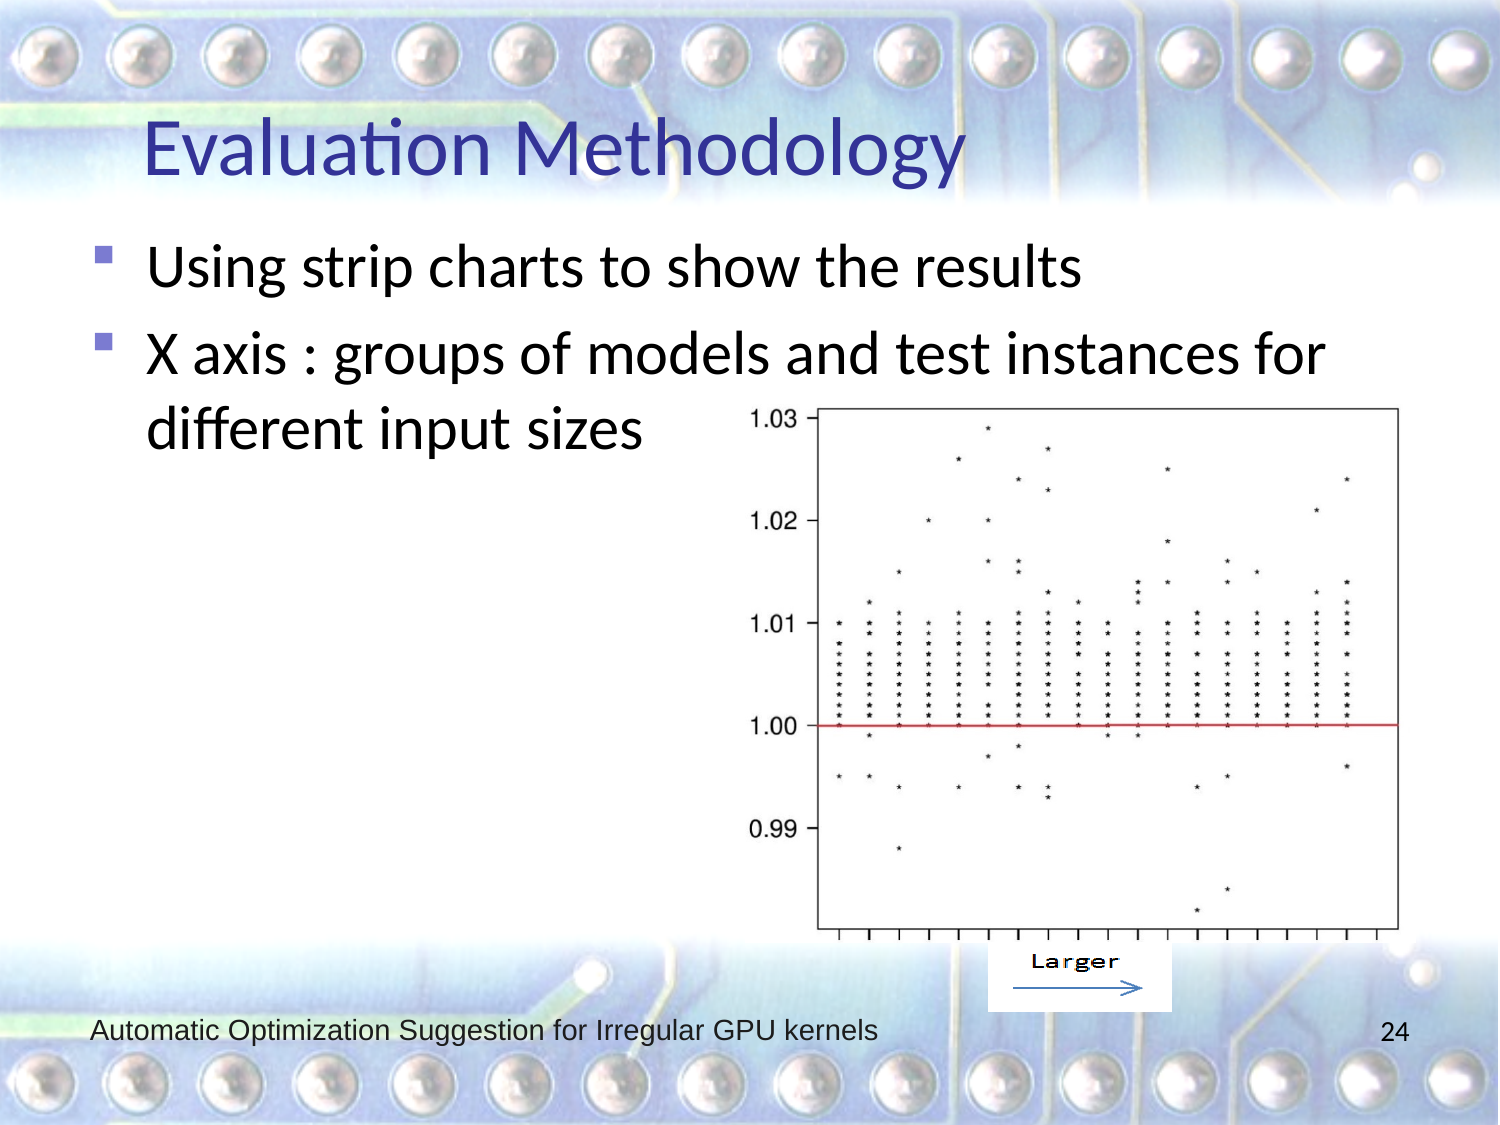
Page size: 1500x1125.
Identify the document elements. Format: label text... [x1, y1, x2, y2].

list Using strip charts to show the results X axis : groups of models and test instances for different input sizes [74, 216, 1425, 953]
title Evaluation Methodology [74, 89, 1426, 195]
slide_number 24 [1112, 979, 1426, 1055]
slide_number Automatic Optimization Suggestion for Irregular GPU kernels [74, 978, 1112, 1055]
picture [744, 387, 1416, 1012]
